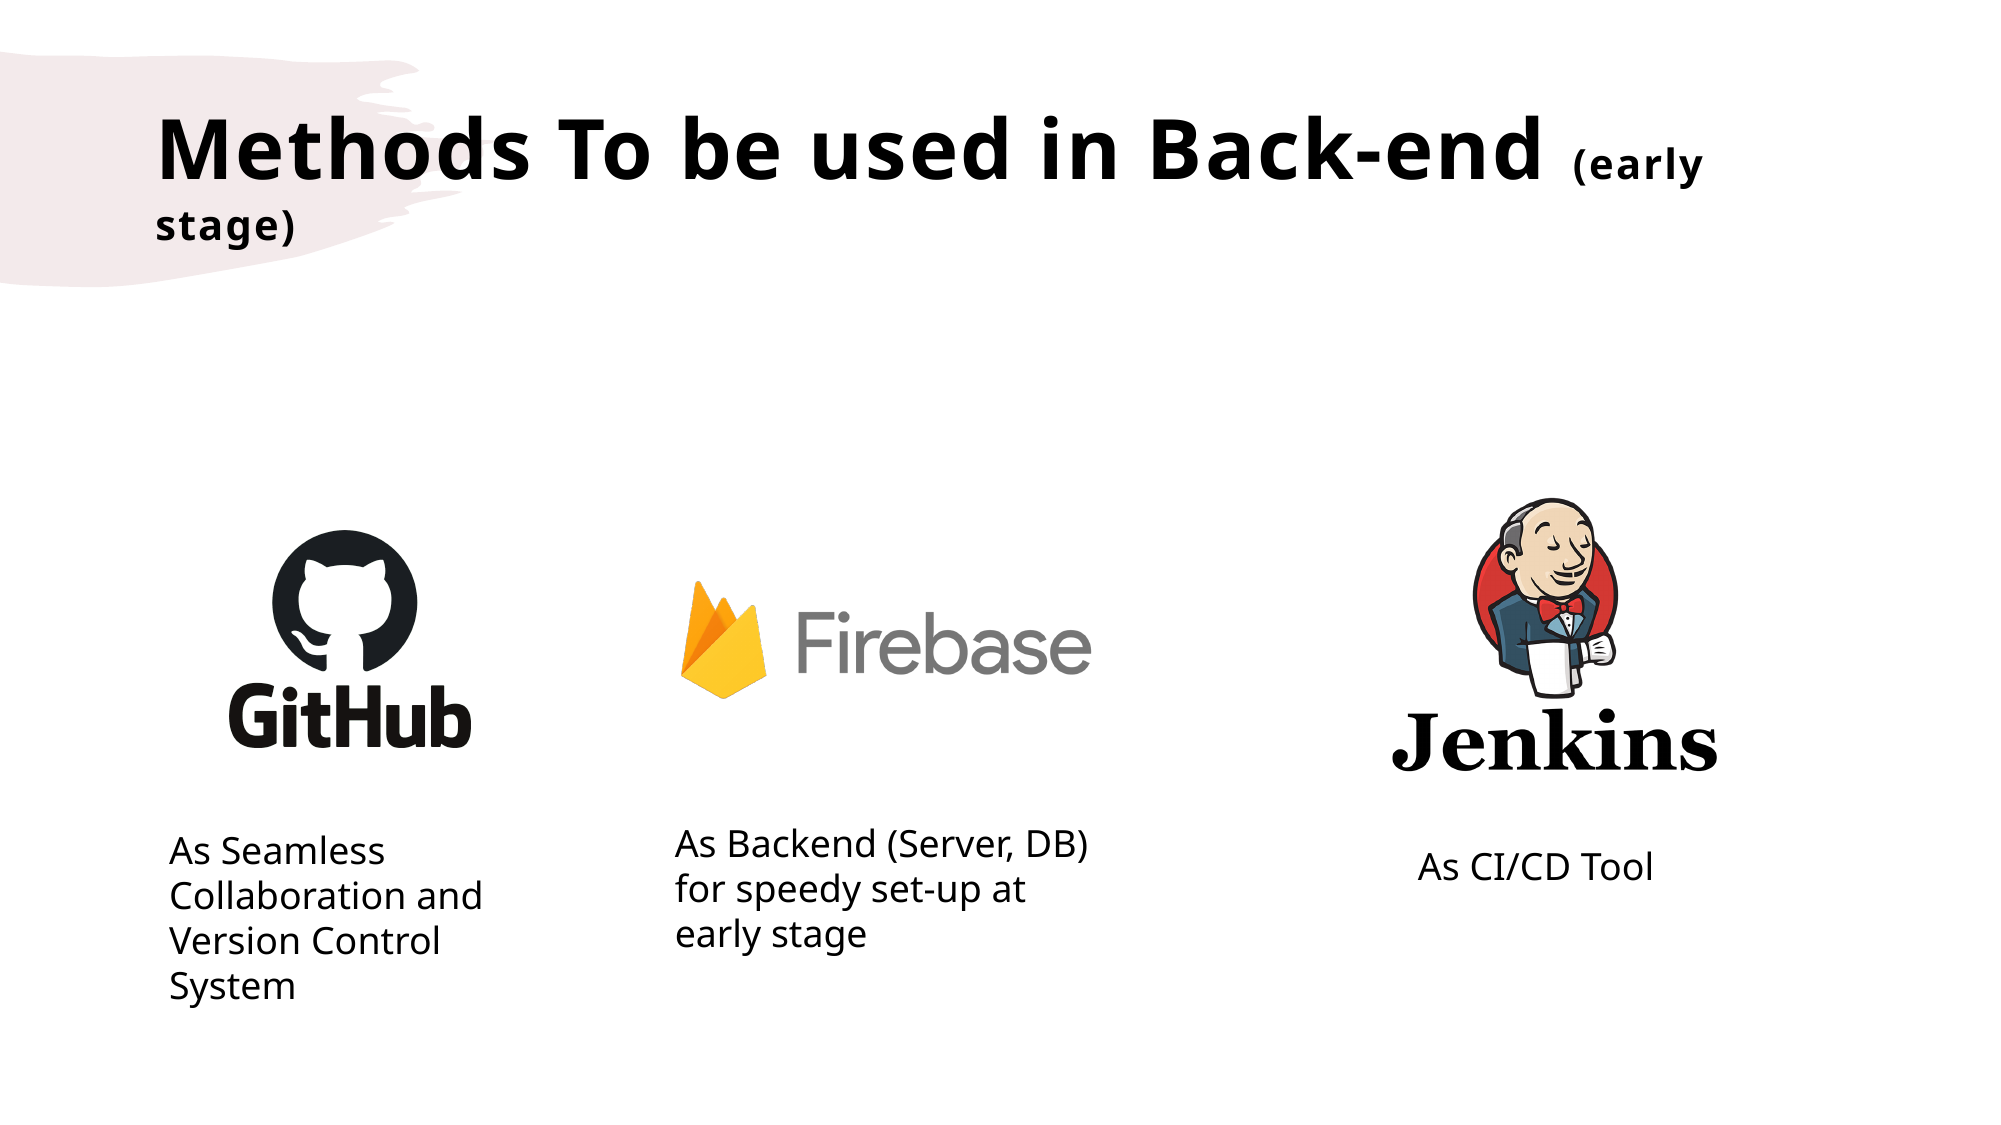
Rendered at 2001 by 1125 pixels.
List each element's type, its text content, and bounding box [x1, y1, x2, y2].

text_box As Seamless Collaboration and Version Control System [154, 820, 546, 1015]
picture [596, 492, 1176, 791]
picture [229, 530, 471, 749]
text_box As Backend (Server, DB) for speedy set-up at early stage [660, 813, 1115, 963]
text_box As CI/CD Tool [1403, 835, 1735, 896]
title Methods To be used in Back-end (early stage) [137, 59, 1863, 278]
picture [1373, 458, 1736, 821]
